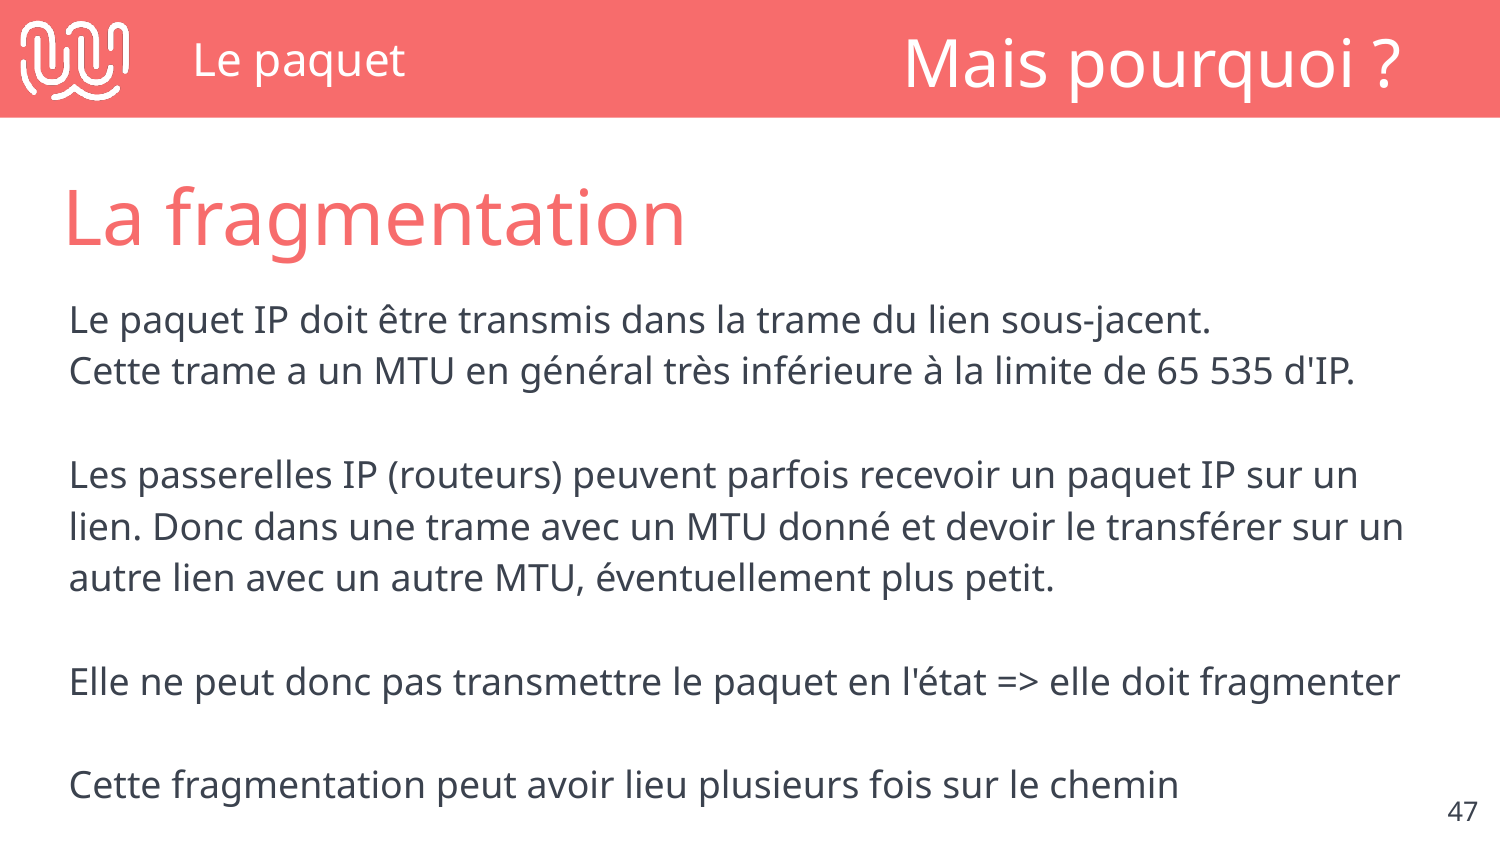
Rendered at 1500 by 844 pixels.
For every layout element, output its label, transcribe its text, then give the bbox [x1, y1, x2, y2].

subtitle Mais pourquoi ? [902, 31, 1479, 91]
list Le paquet IP doit être transmis dans la trame du lien sous-jacent. Cette trame a un MTU en général très inférieure à la limite de 65 535 d'IP. Les passerelles IP (routeurs) peuvent parfois recevoir un paquet IP sur un lien. Donc dans une trame avec un MTU donné et devoir le transférer sur un autre lien avec un autre MTU, éventuellement plus petit. Elle ne peut donc pas transmettre le paquet en l'état => elle doit fragmenter Cette fragmentation peut avoir lieu plusieurs fois sur le chemin [68, 285, 1432, 811]
picture [20, 20, 134, 101]
title Le paquet [192, 0, 896, 118]
slide_number ‹#› [1403, 779, 1494, 844]
title La fragmentation [62, 168, 1452, 256]
